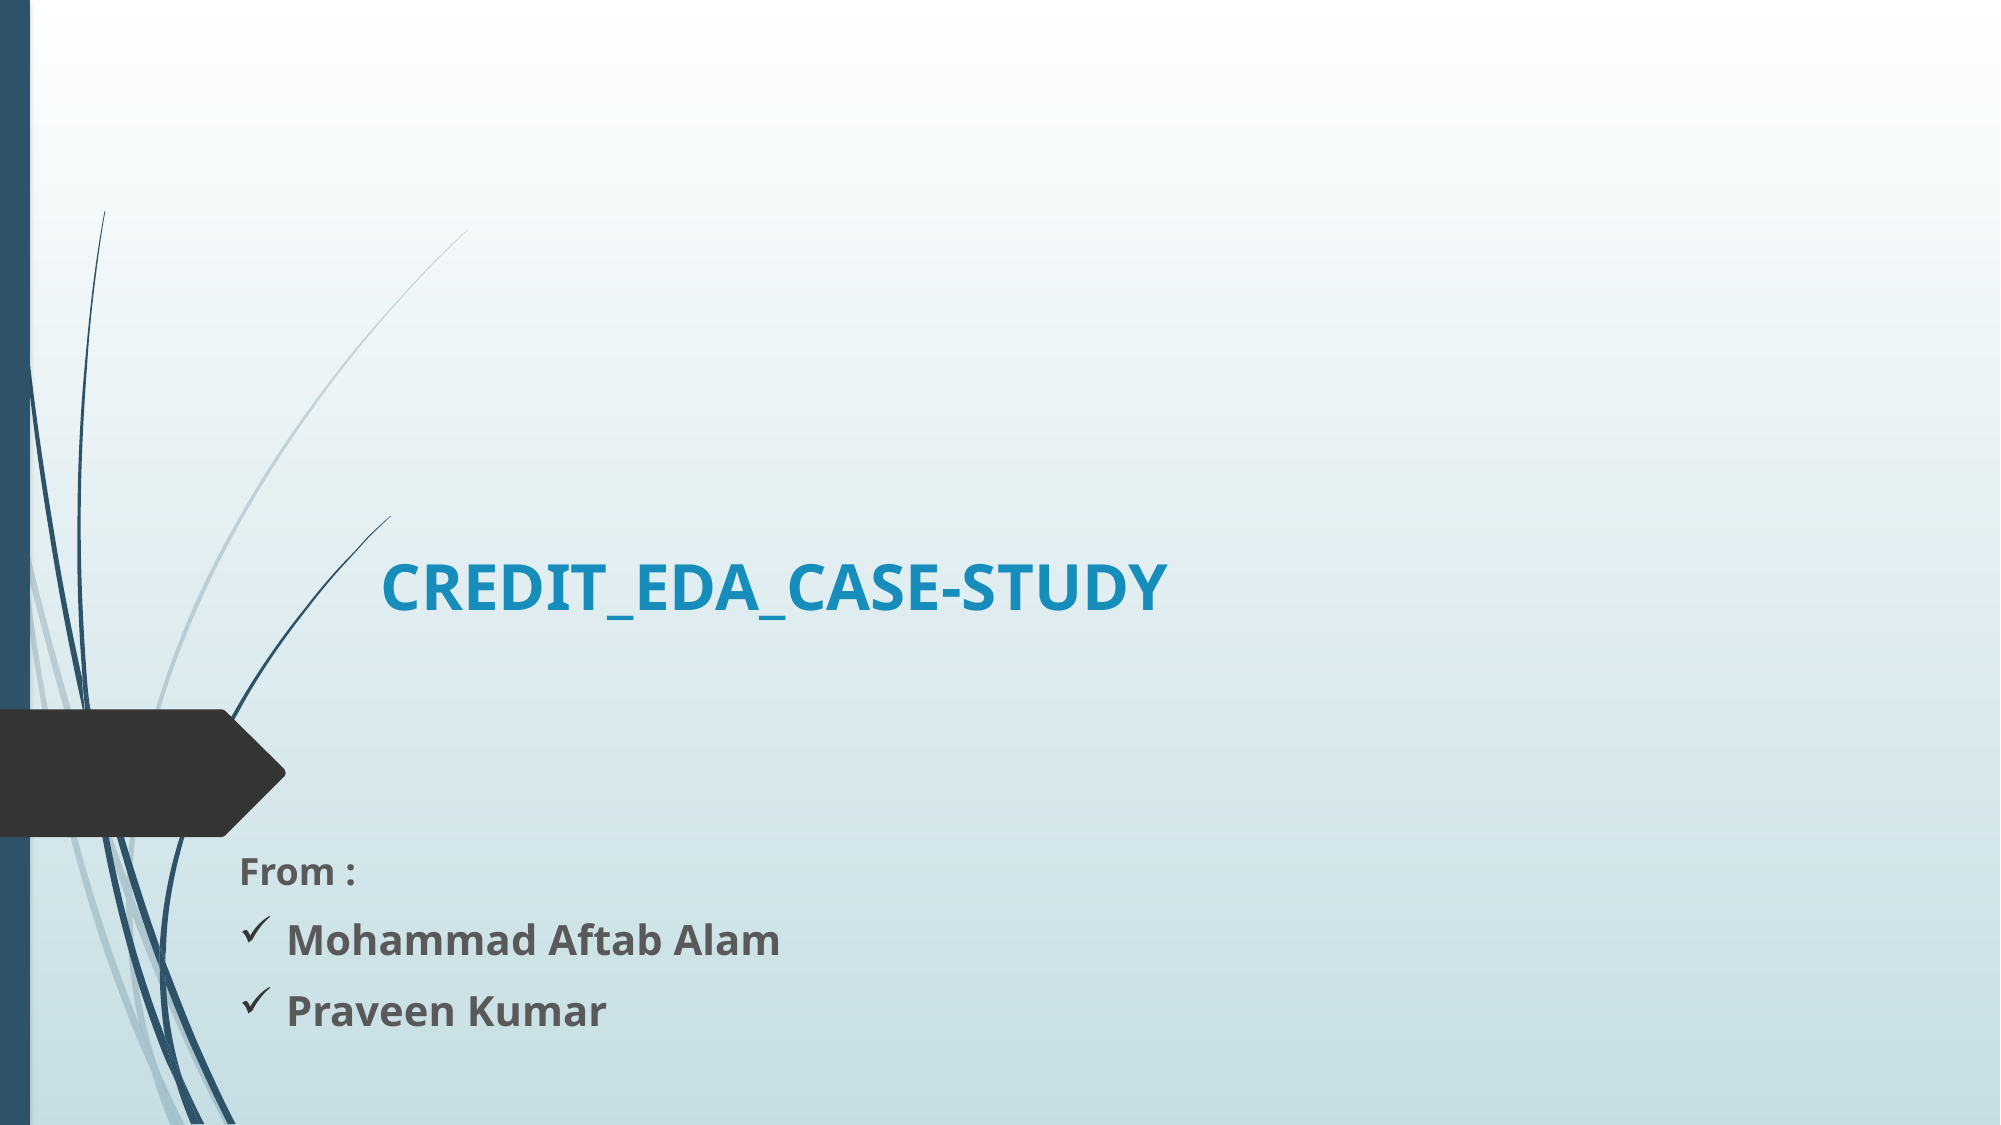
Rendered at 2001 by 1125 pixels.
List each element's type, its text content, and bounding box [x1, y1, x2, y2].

subtitle From : Mohammad Aftab Alam Praveen Kumar [224, 840, 1687, 1026]
title CREDIT_EDA_CASE-STUDY [365, 327, 1829, 700]
